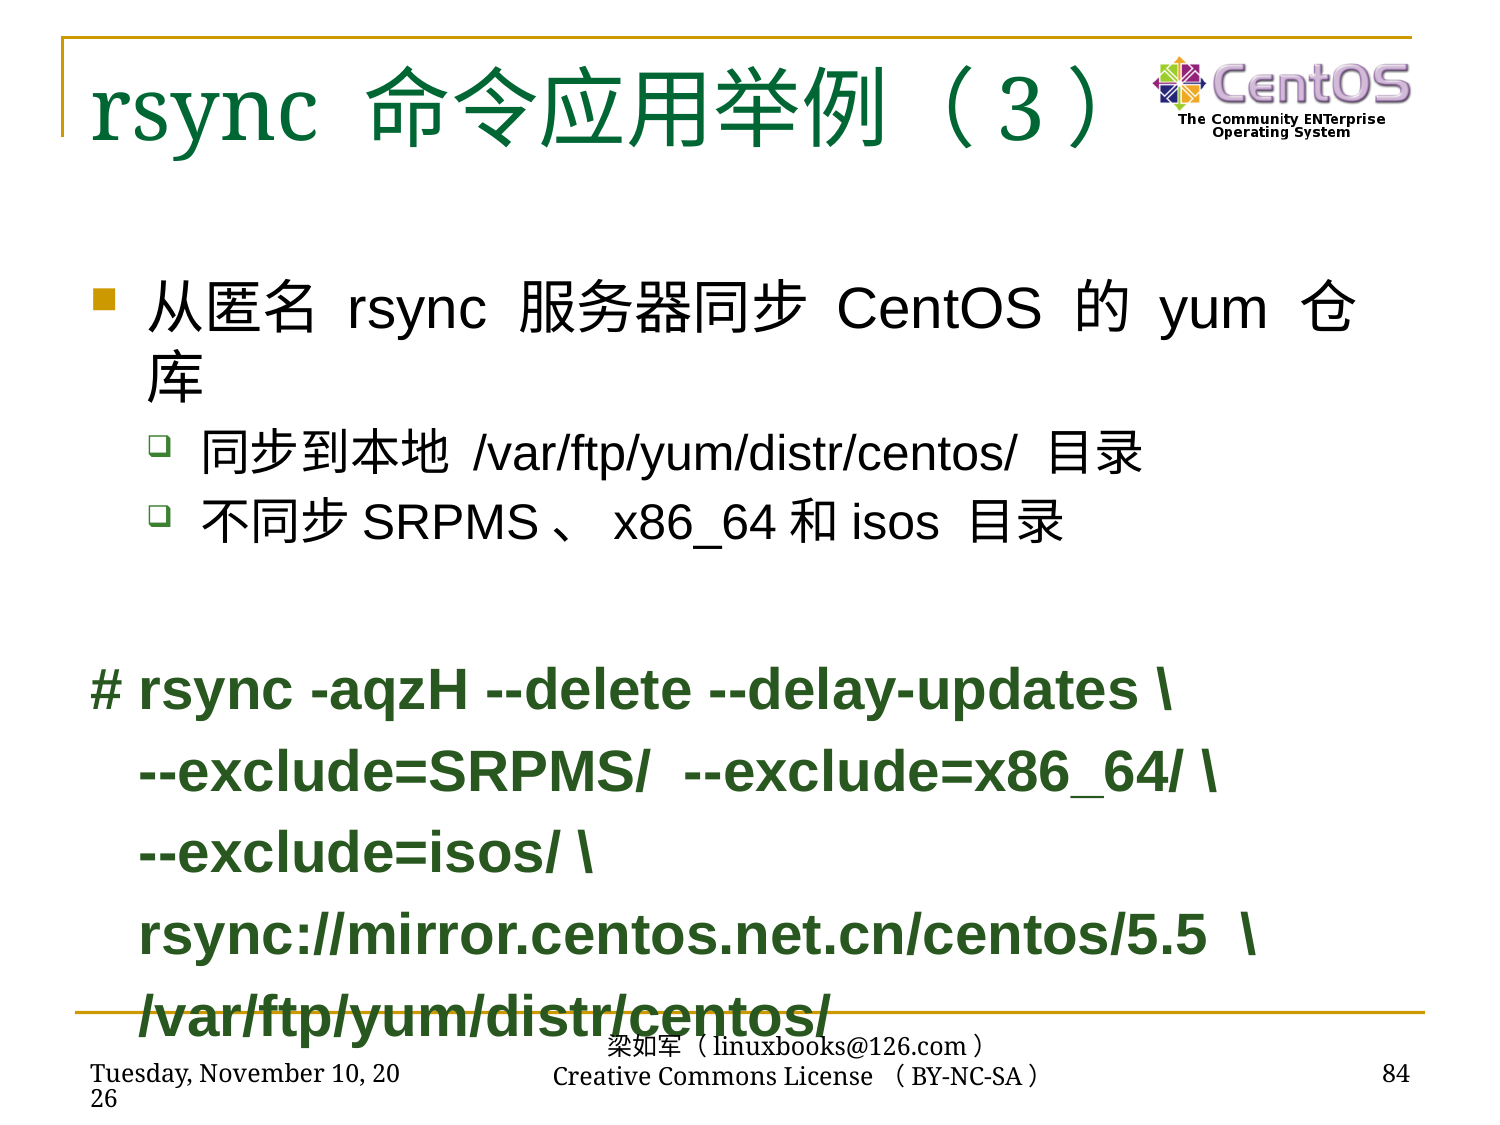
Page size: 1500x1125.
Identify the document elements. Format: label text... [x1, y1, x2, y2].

title rsync 命令应用举例（3） [74, 45, 1426, 233]
list 从匿名 rsync 服务器同步 CentOS 的 yum 仓库 同步到本地 /var/ftp/yum/distr/centos/ 目录 不同步SRPMS、x86_64和isos 目录 # rsync -aqzH --delete --delay-updates \ --exclude=SRPMS/ --exclude=x86_64/ \ --exclude=isos/ \ rsync://mirror.centos.net.cn/centos/5.5 \ /var/ftp/yum/distr/centos/ [74, 262, 1426, 1006]
slide_number 84 [1074, 1023, 1426, 1100]
footer 梁如军（linuxbooks@126.com） Creative Commons License（BY-NC-SA） [359, 1022, 1247, 1099]
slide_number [74, 1023, 426, 1100]
